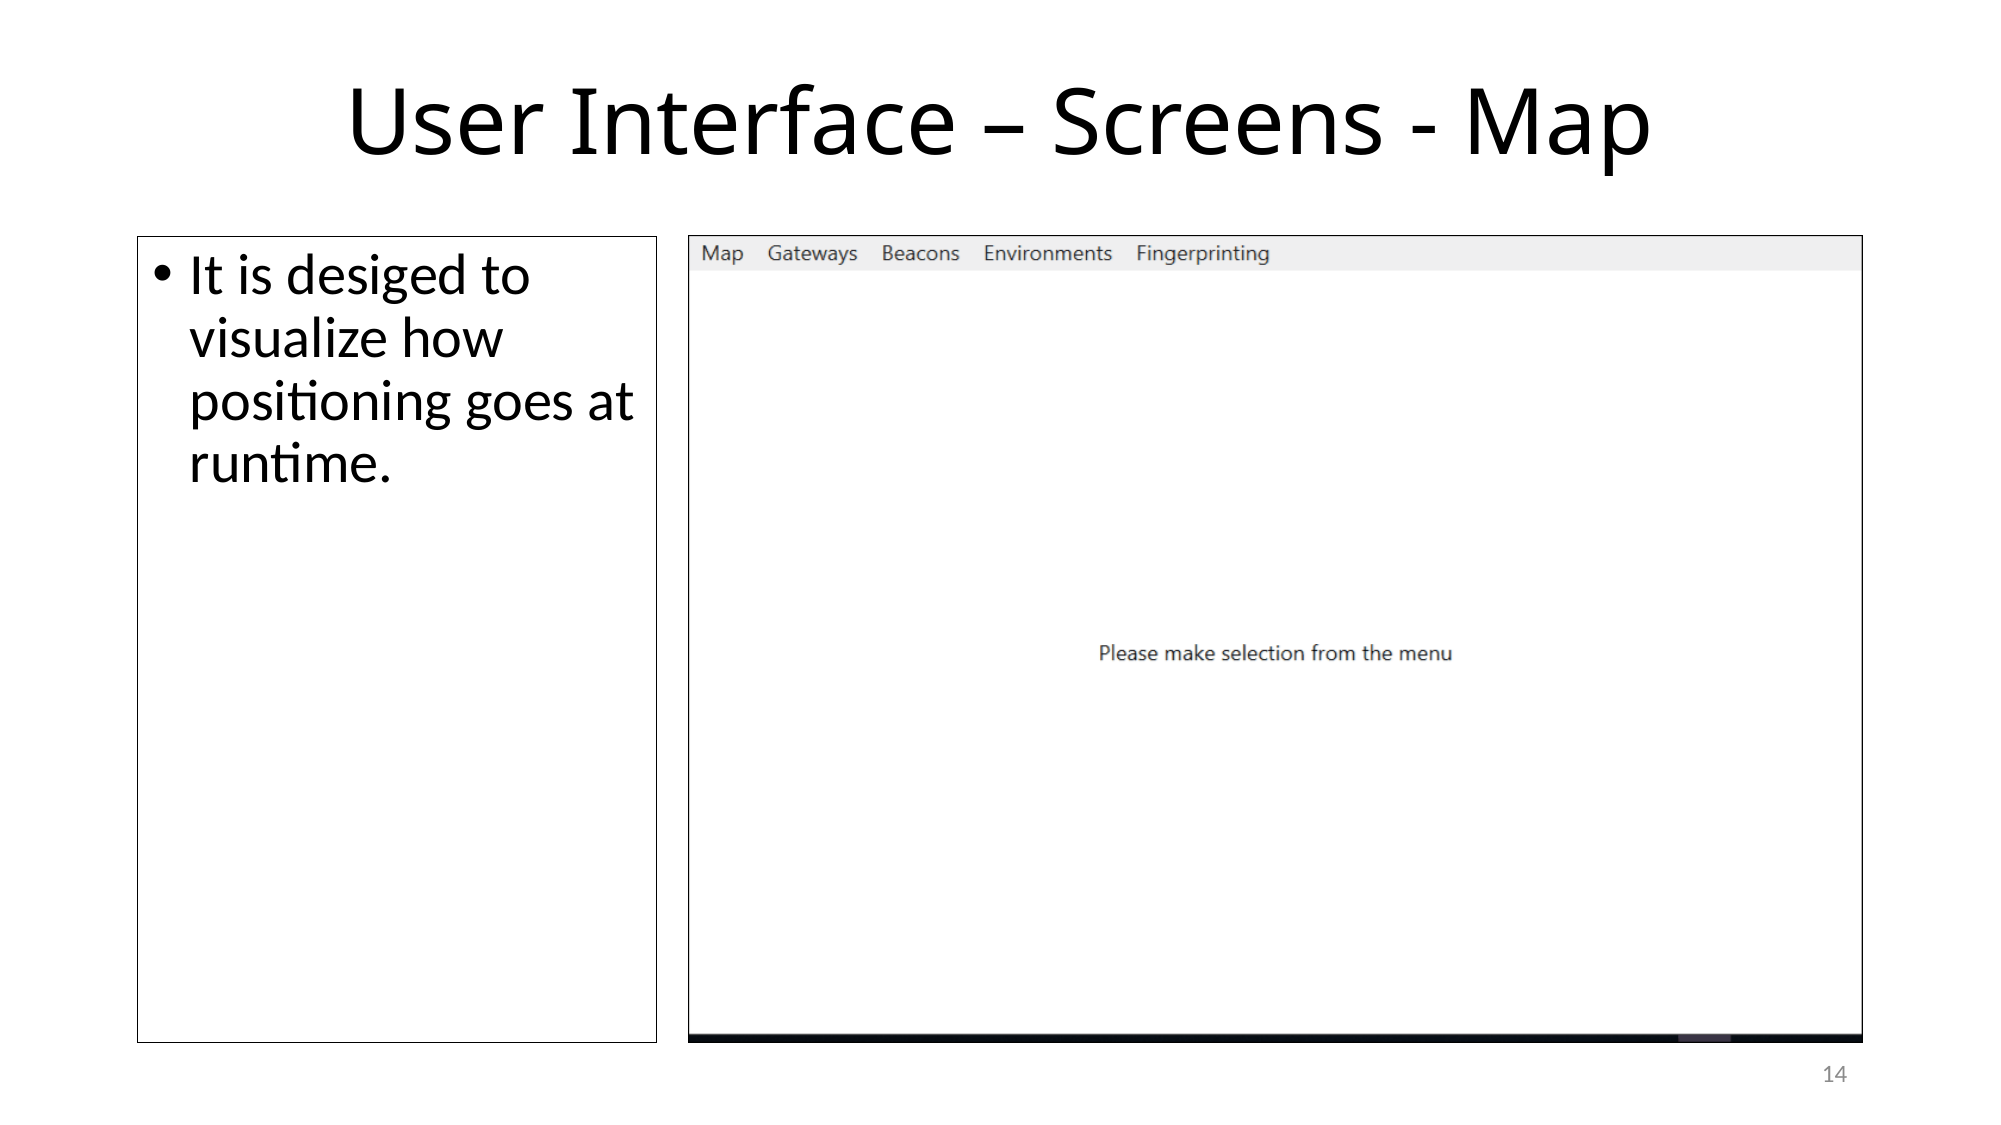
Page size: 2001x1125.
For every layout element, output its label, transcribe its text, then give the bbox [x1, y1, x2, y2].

title User Interface – Screens - Map [137, 59, 1863, 191]
slide_number 14 [1412, 1043, 1863, 1103]
list It is desiged to visualize how positioning goes at runtime. [137, 236, 657, 1043]
picture [688, 235, 1863, 1043]
